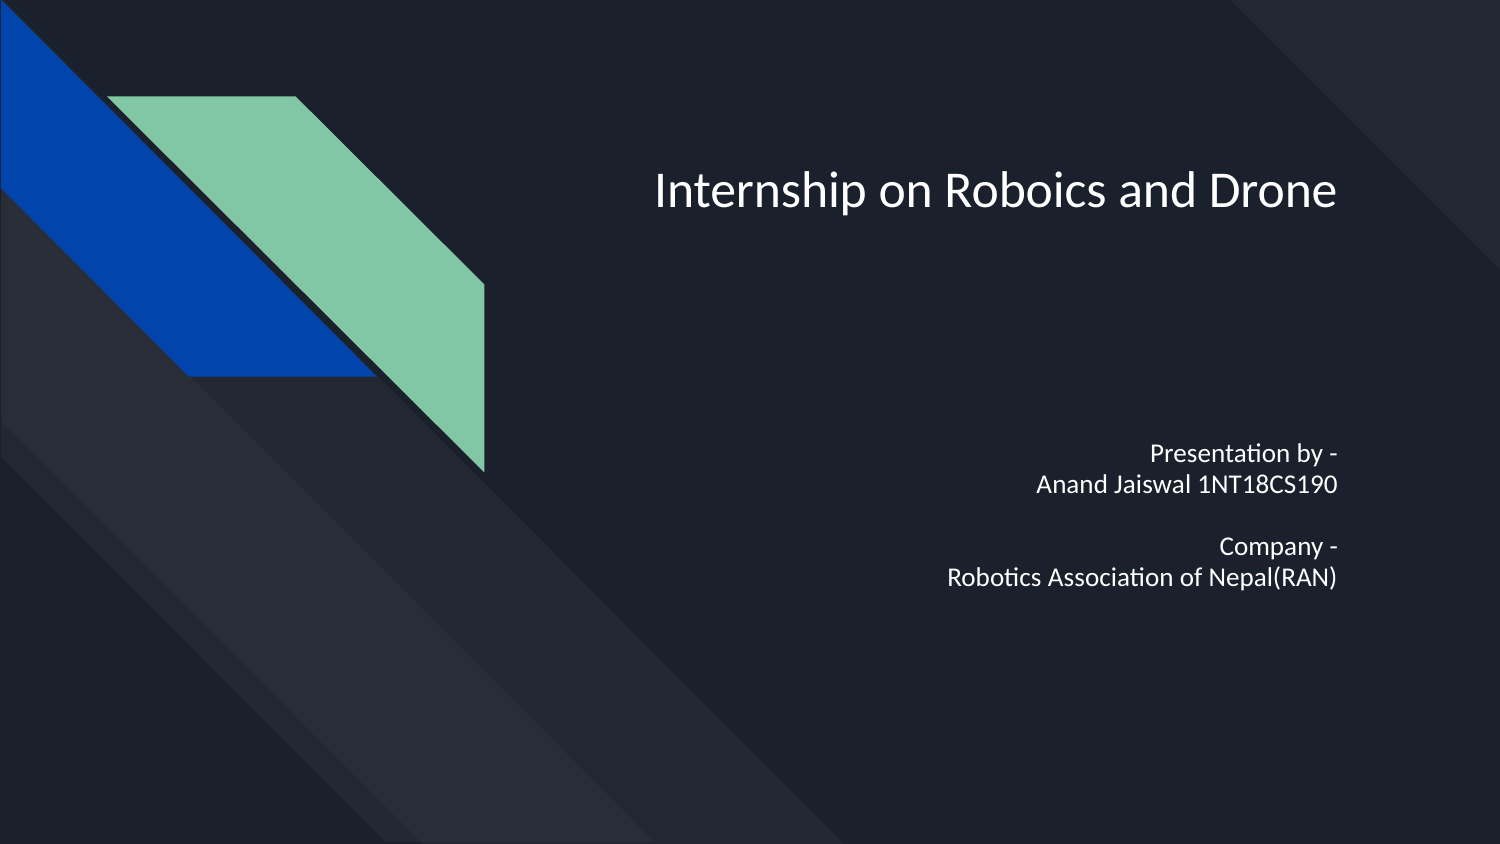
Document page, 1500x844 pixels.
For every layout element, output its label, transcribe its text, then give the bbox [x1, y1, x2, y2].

title Internship on Roboics and Drone [596, 140, 1353, 271]
subtitle Presentation by - Anand Jaiswal 1NT18CS190 Company - Robotics Association of Nepal(RAN) [865, 423, 1353, 661]
